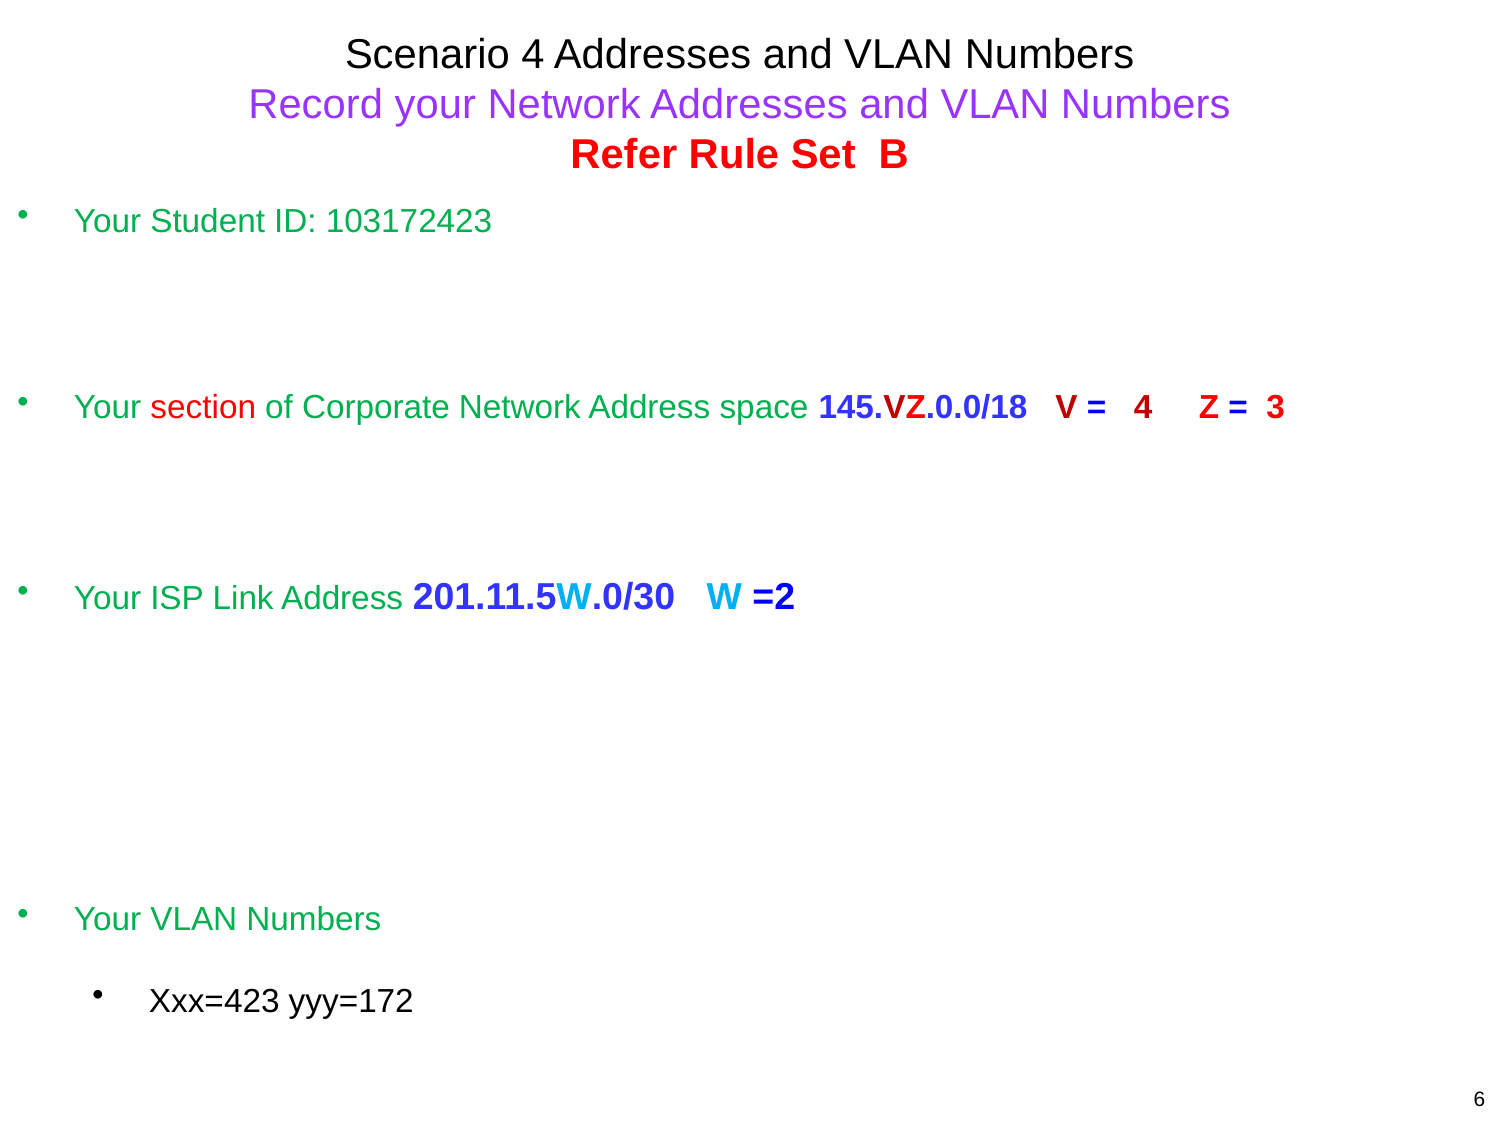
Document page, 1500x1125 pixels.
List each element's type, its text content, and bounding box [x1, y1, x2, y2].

slide_number 6 [1445, 1077, 1500, 1125]
text_box Your Student ID: 103172423 Your section of Corporate Network Address space 145.VZ.0.0/18 V = 4 Z = 3 Your ISP Link Address 201.11.5W.0/30 W =2 Your VLAN Numbers Xxx=423 yyy=172 [2, 191, 1456, 1071]
text_box Scenario 4 Addresses and VLAN Numbers Record your Network Addresses and VLAN Numbers Refer Rule Set B [64, 19, 1415, 191]
